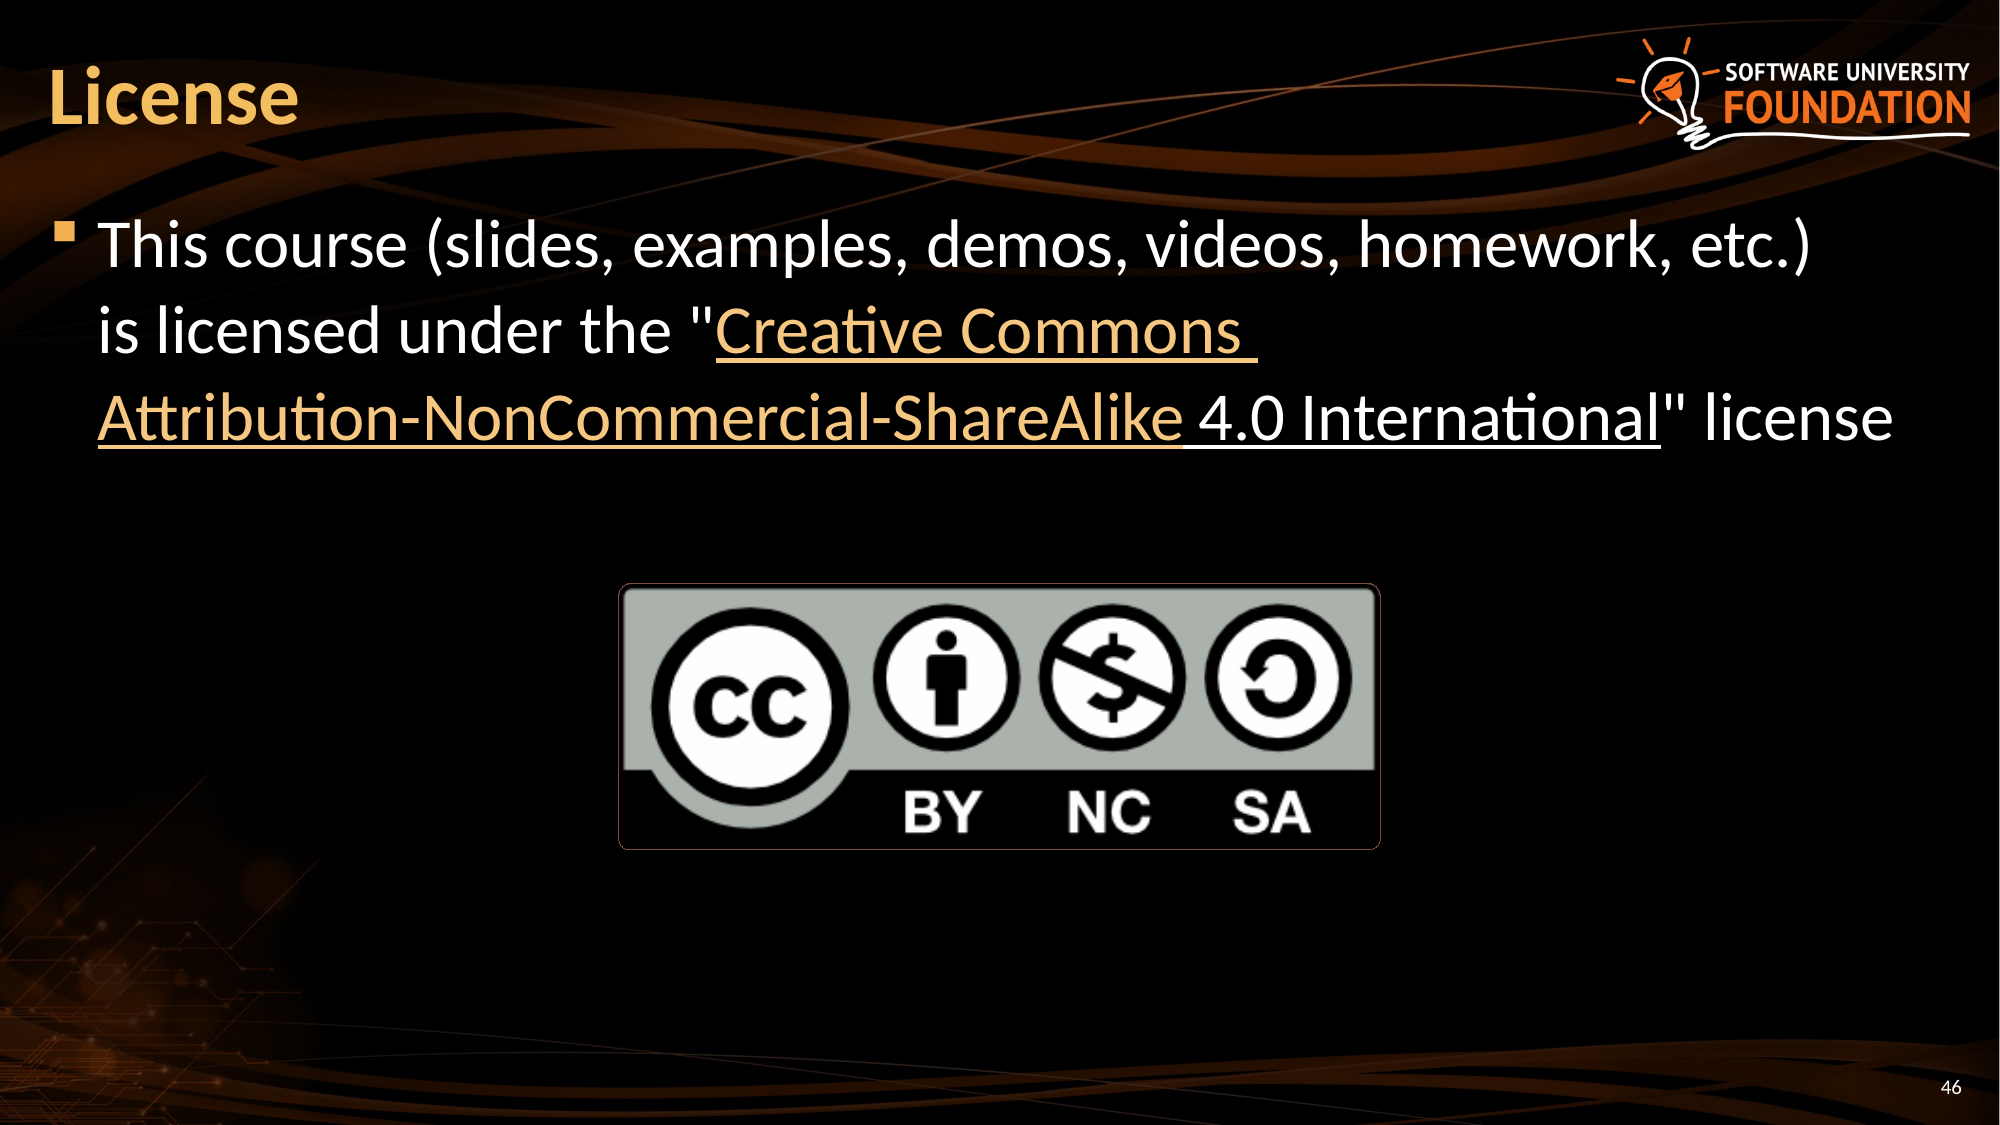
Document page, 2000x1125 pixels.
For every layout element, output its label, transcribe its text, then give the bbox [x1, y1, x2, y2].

slide_number 46 [1897, 1070, 1968, 1103]
list This course (slides, examples, demos, videos, homework, etc.) is licensed under the "Creative Commons Attribution-NonCommercial-ShareAlike 4.0 International" license [31, 188, 1968, 484]
picture [0, 0, 2000, 1125]
title License [30, 6, 1602, 189]
